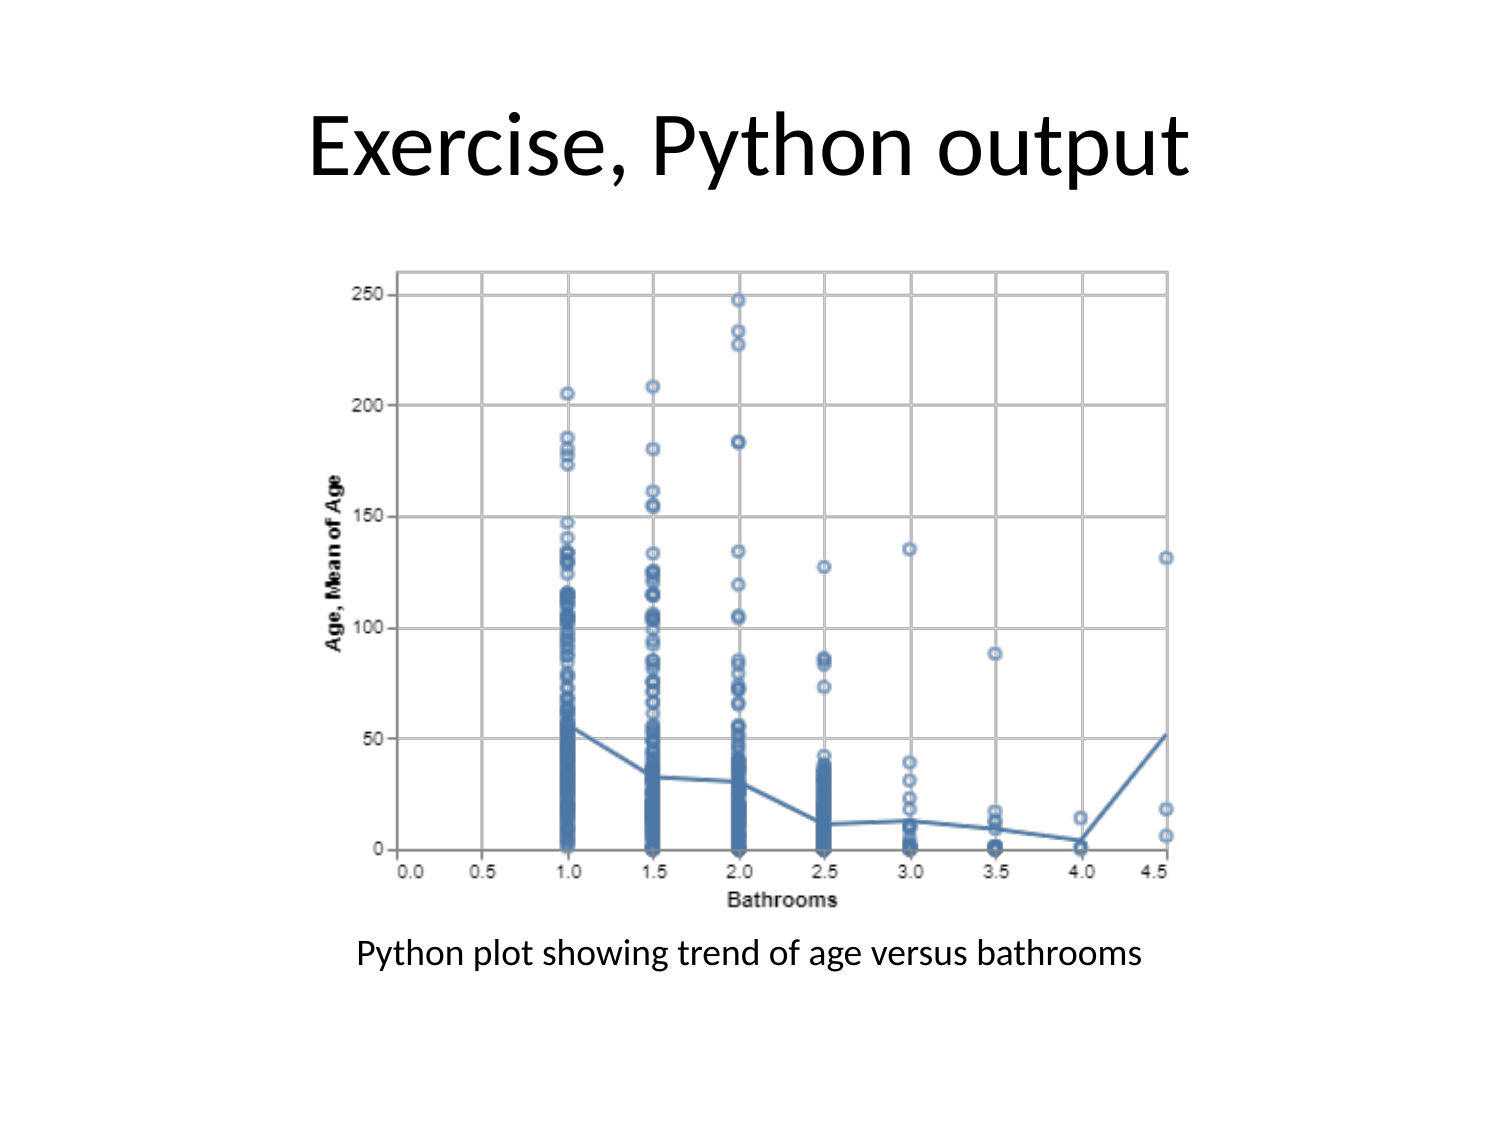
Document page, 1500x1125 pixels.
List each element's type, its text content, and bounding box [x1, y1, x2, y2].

title Exercise, Python output [75, 45, 1425, 233]
text_box Python plot showing trend of age versus bathrooms [74, 920, 1425, 1005]
picture [312, 262, 1186, 921]
